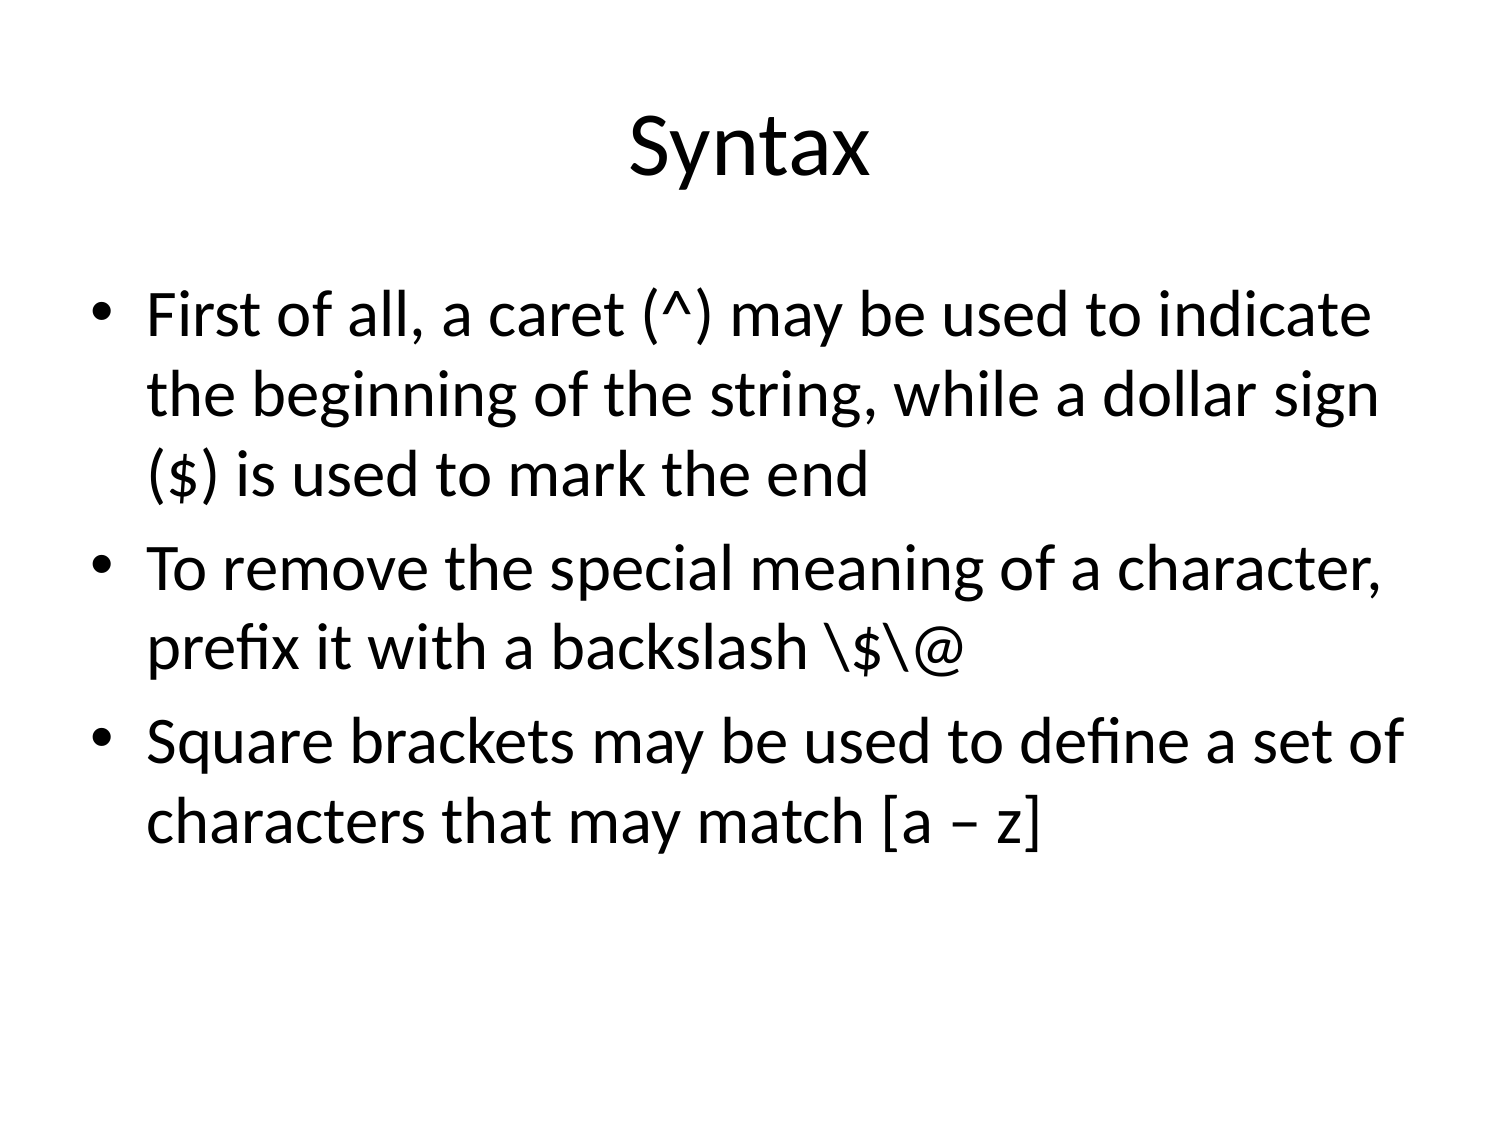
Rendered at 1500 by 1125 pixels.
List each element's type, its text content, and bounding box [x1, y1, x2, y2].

title Syntax [75, 45, 1425, 233]
list First of all, a caret (^) may be used to indicate the beginning of the string, while a dollar sign ($) is used to mark the end To remove the special meaning of a character, prefix it with a backslash \$\@ Square brackets may be used to define a set of characters that may match [a – z] [75, 262, 1425, 1005]
